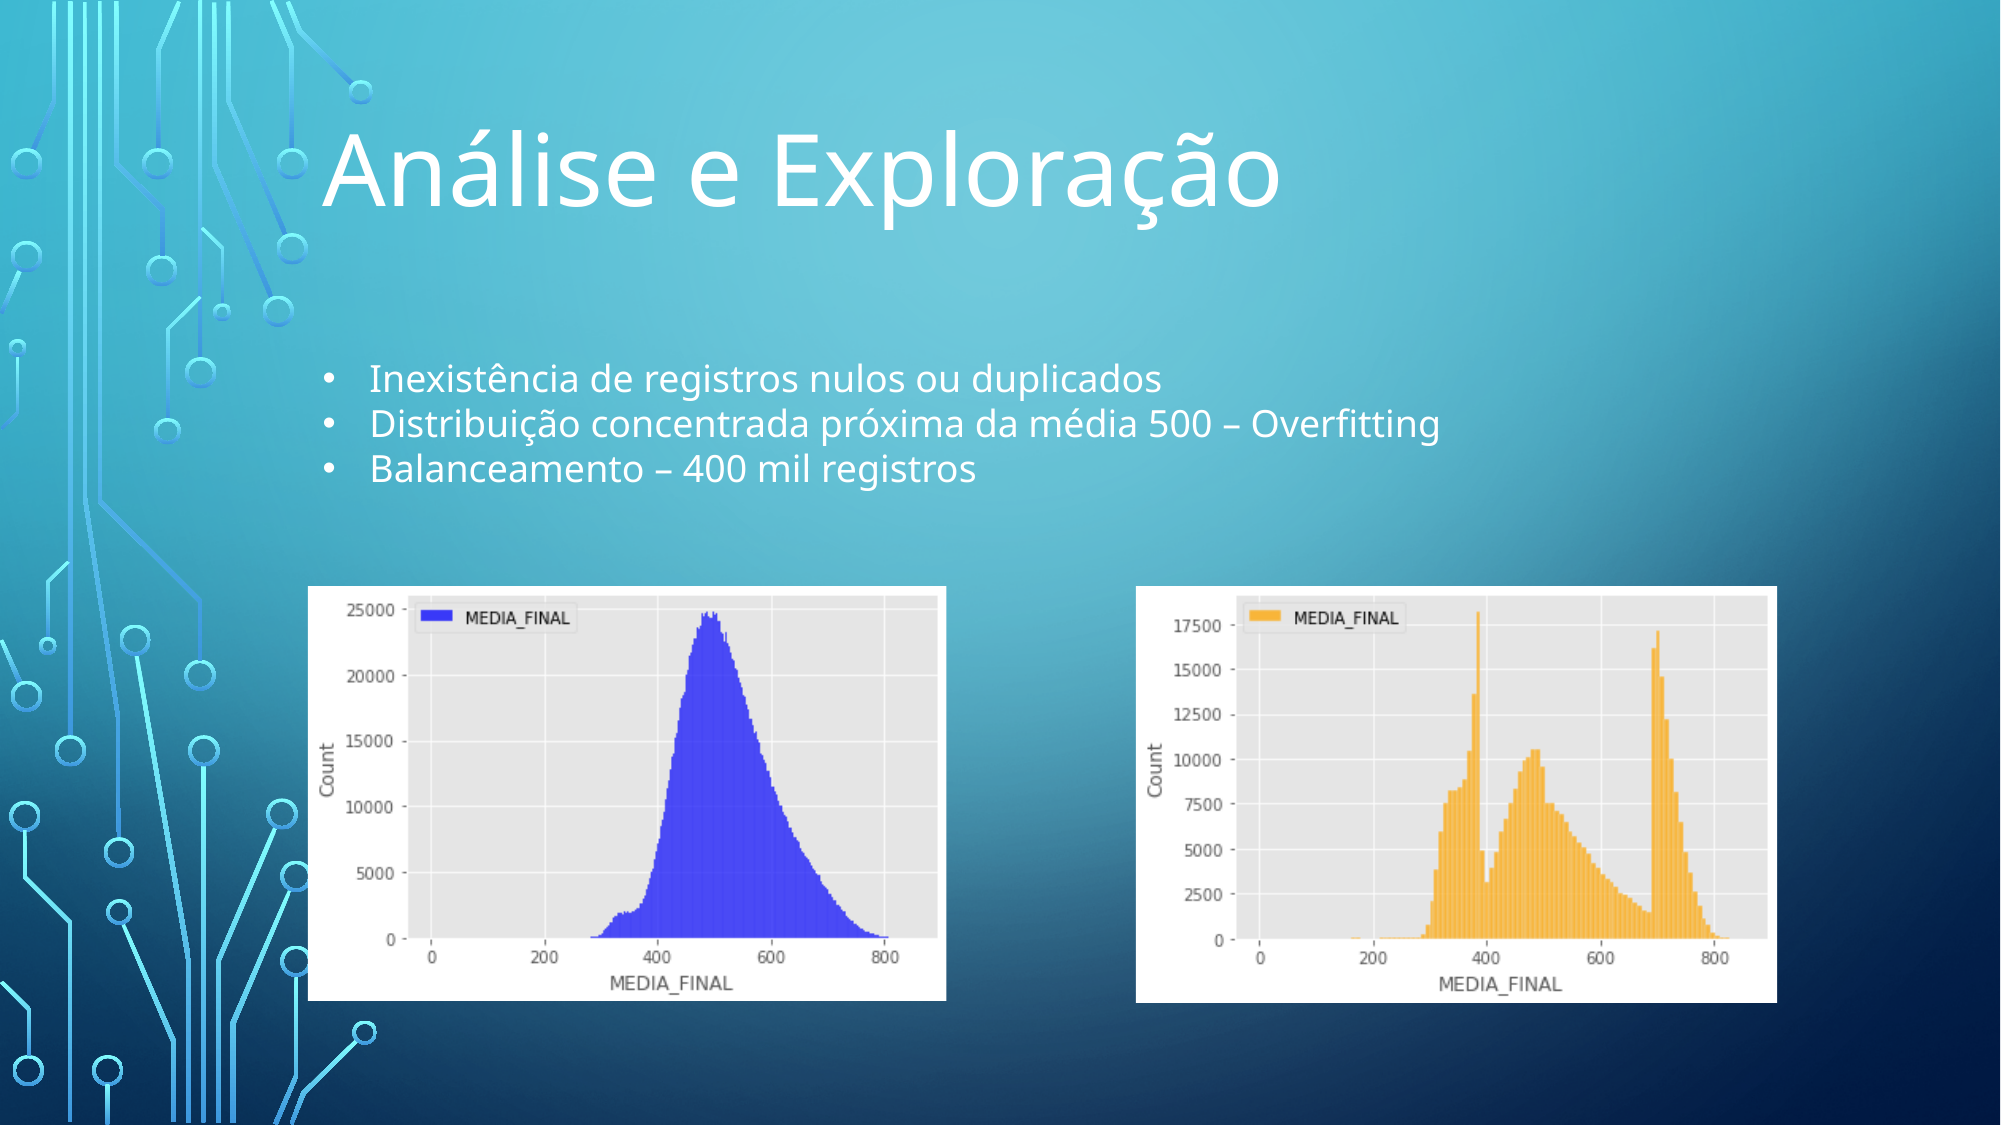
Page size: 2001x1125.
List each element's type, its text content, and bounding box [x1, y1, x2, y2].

picture [1135, 585, 1778, 1003]
picture [307, 585, 947, 1002]
title Análise e Exploração [307, 107, 1750, 236]
text_box Inexistência de registros nulos ou duplicados Distribuição concentrada próxima da média 500 – Overfitting Balanceamento – 400 mil registros [307, 347, 1840, 543]
